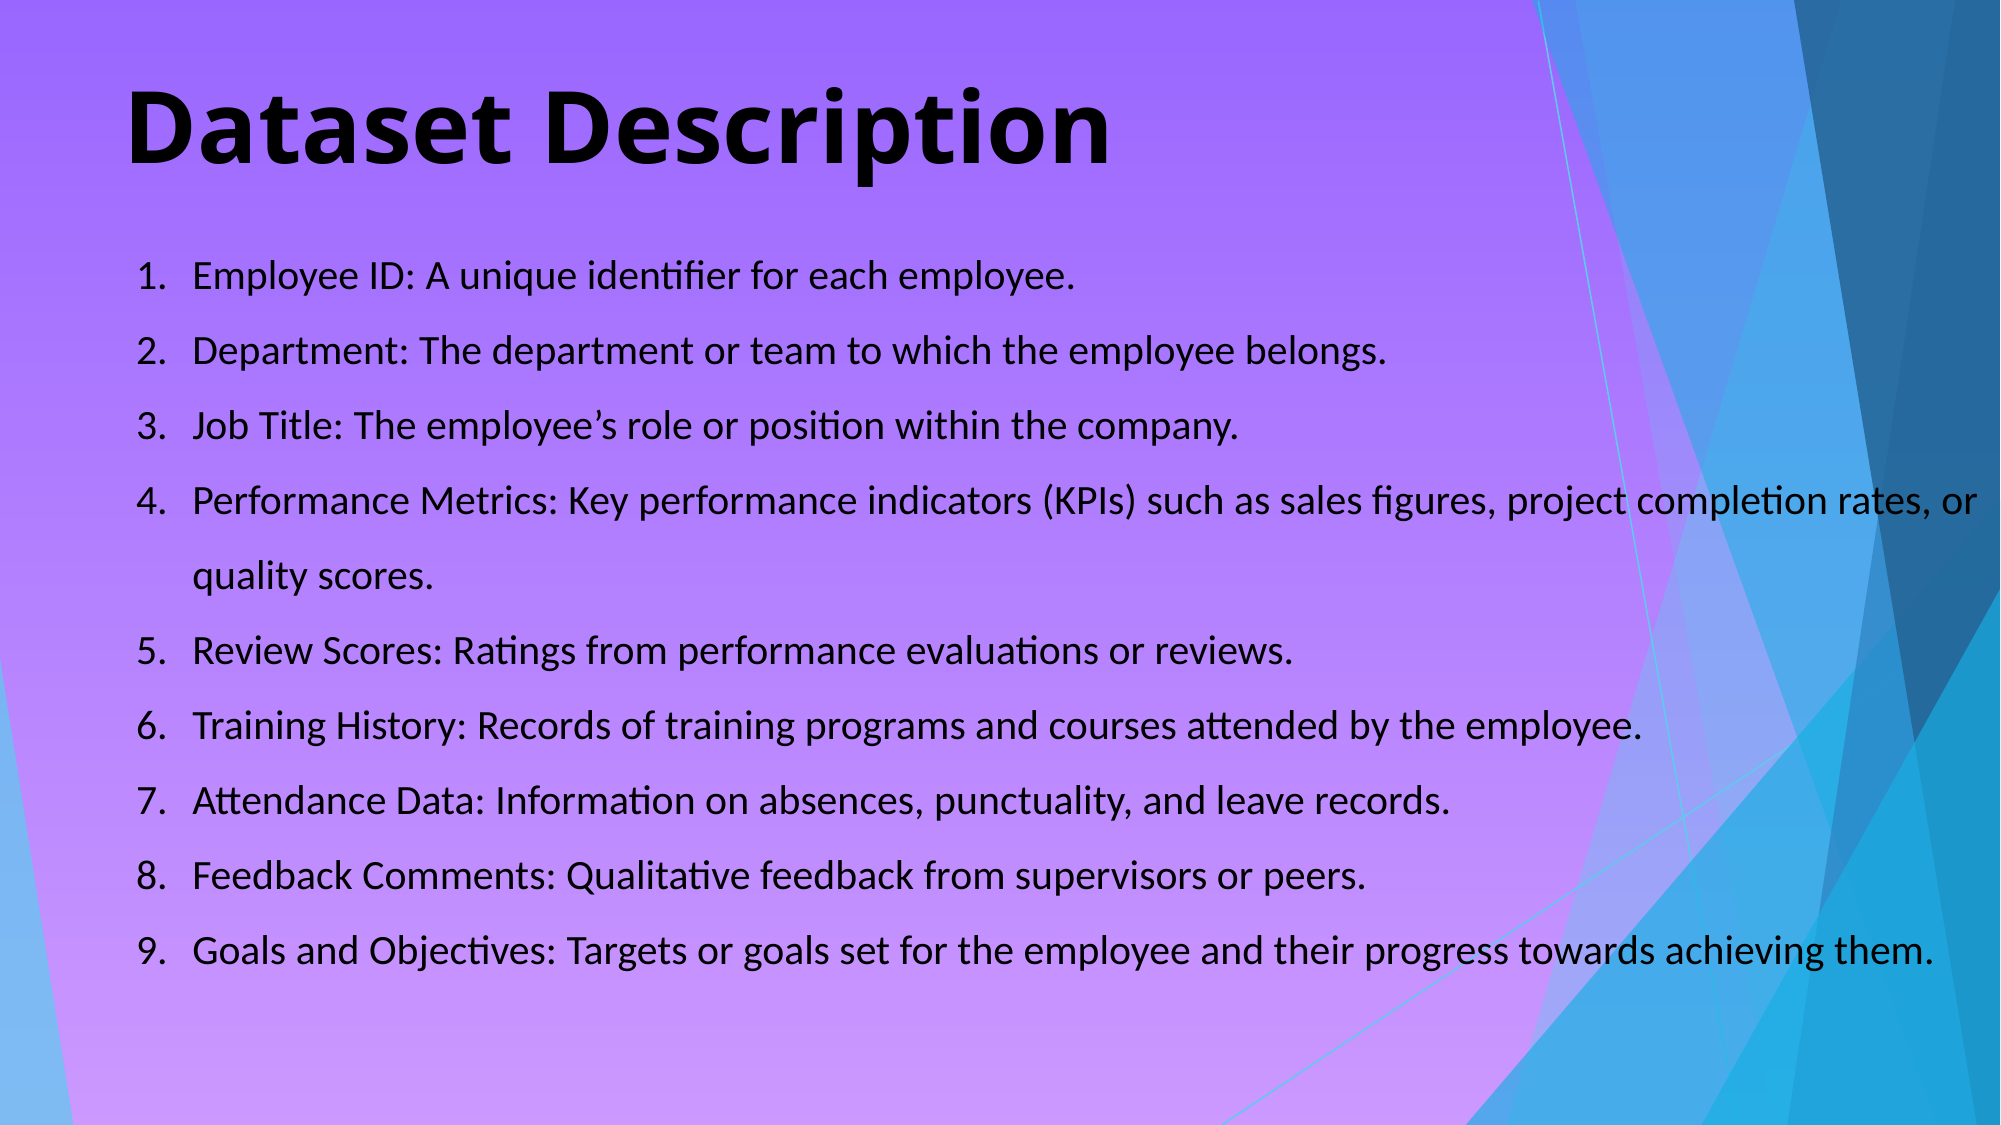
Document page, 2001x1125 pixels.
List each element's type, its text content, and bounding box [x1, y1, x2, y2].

title Dataset Description [123, 63, 1877, 188]
text_box Employee ID: A unique identifier for each employee. Department: The department or team to which the employee belongs. Job Title: The employee’s role or position within the company. Performance Metrics: Key performance indicators (KPIs) such as sales figures, project completion rates, or quality scores. Review Scores: Ratings from performance evaluations or reviews. Training History: Records of training programs and courses attended by the employee. Attendance Data: Information on absences, punctuality, and leave records. Feedback Comments: Qualitative feedback from supervisors or peers. Goals and Objectives: Targets or goals set for the employee and their progress towards achieving them. [121, 215, 2000, 1055]
